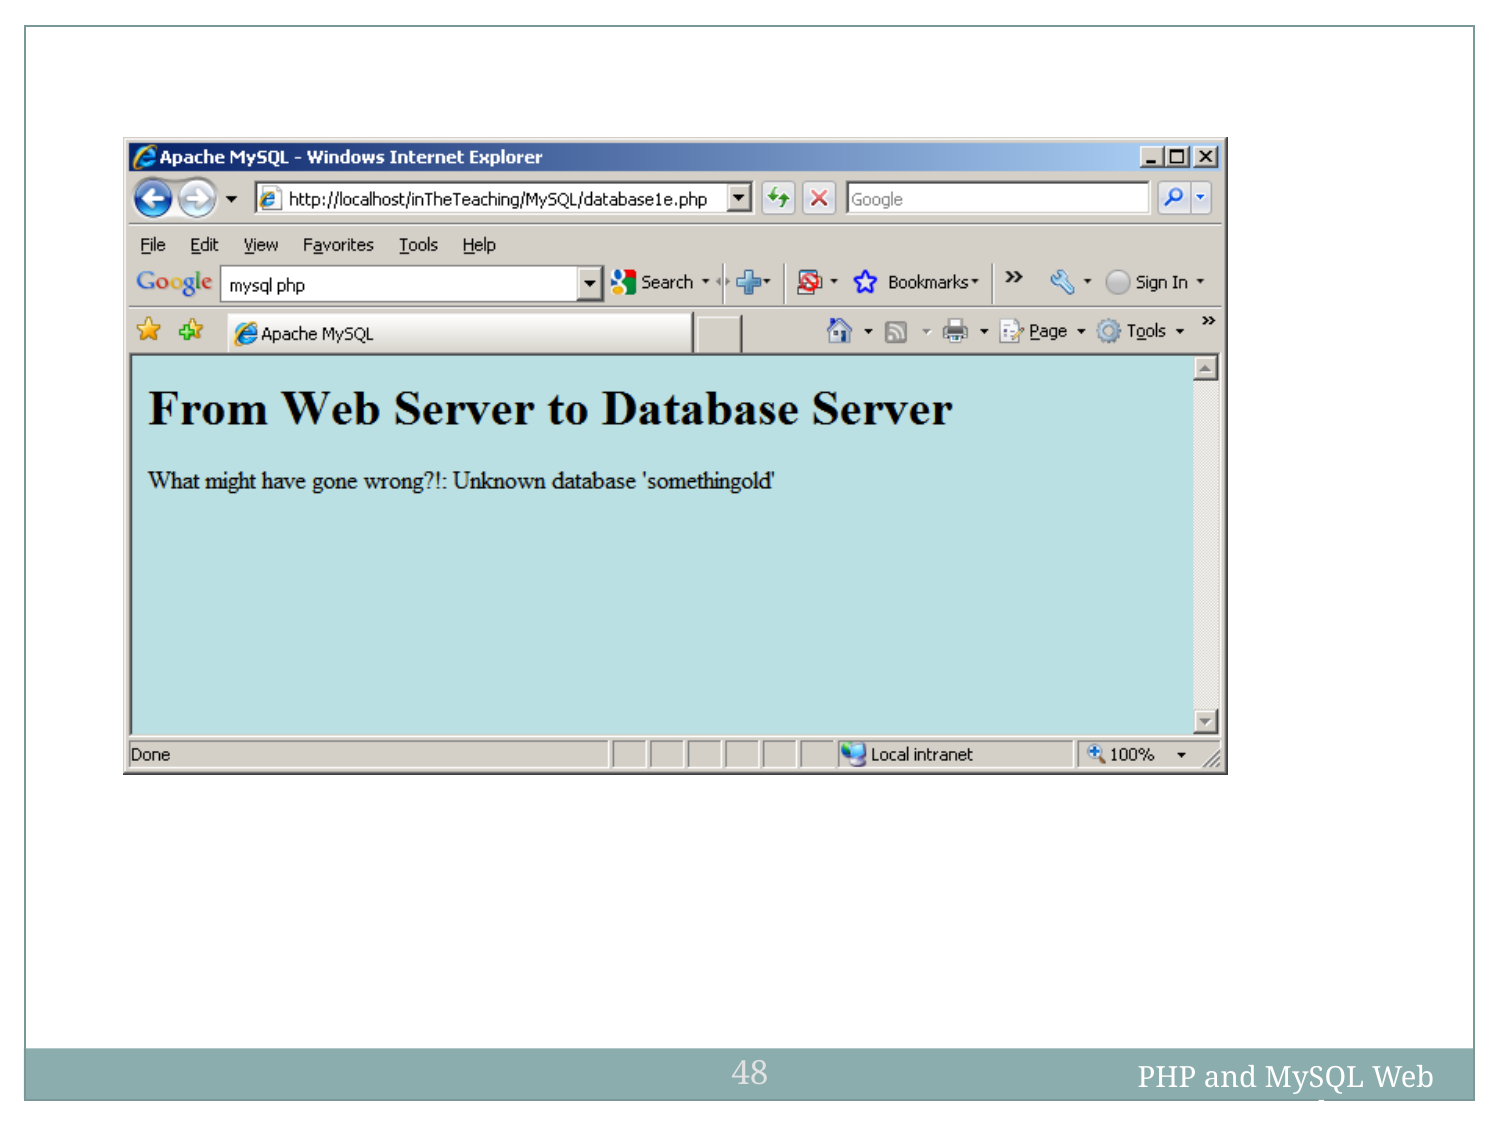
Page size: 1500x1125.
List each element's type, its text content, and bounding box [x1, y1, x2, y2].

slide_number 48 [699, 1037, 800, 1110]
picture [123, 136, 1228, 775]
slide_number PHP and MySQL Web Development [950, 1050, 1450, 1111]
